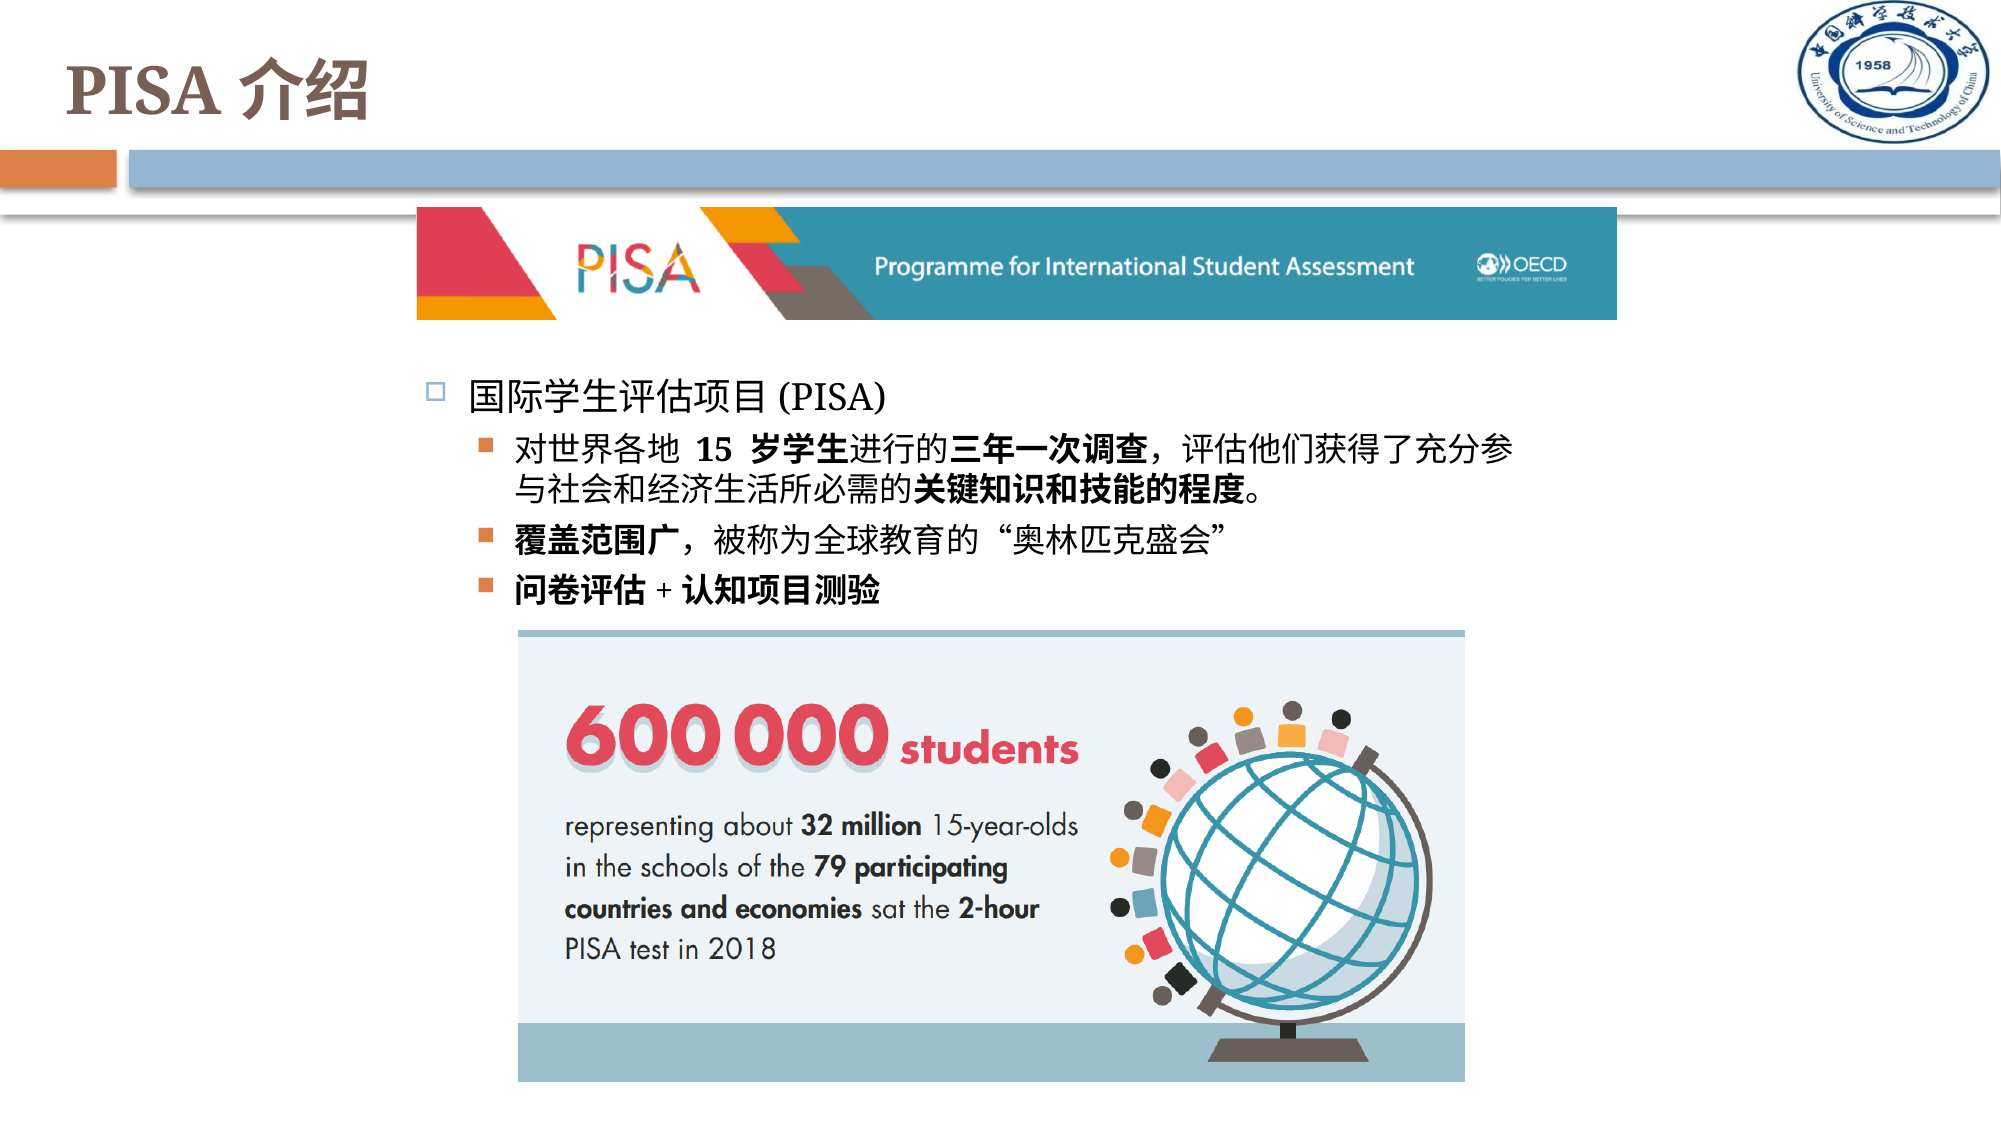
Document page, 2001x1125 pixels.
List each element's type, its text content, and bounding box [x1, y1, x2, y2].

picture [1796, 0, 1990, 144]
title PISA介绍 [50, 37, 1434, 138]
picture [416, 206, 1617, 321]
slide_number [0, 149, 117, 191]
text_box 国际学生评估项目(PISA) 对世界各地 15 岁学生进行的三年一次调查，评估他们获得了充分参与社会和经济生活所必需的关键知识和技能的程度。 覆盖范围广，被称为全球教育的“奥林匹克盛会” 问卷评估+认知项目测验 [349, 365, 1553, 872]
picture [505, 618, 1473, 1093]
